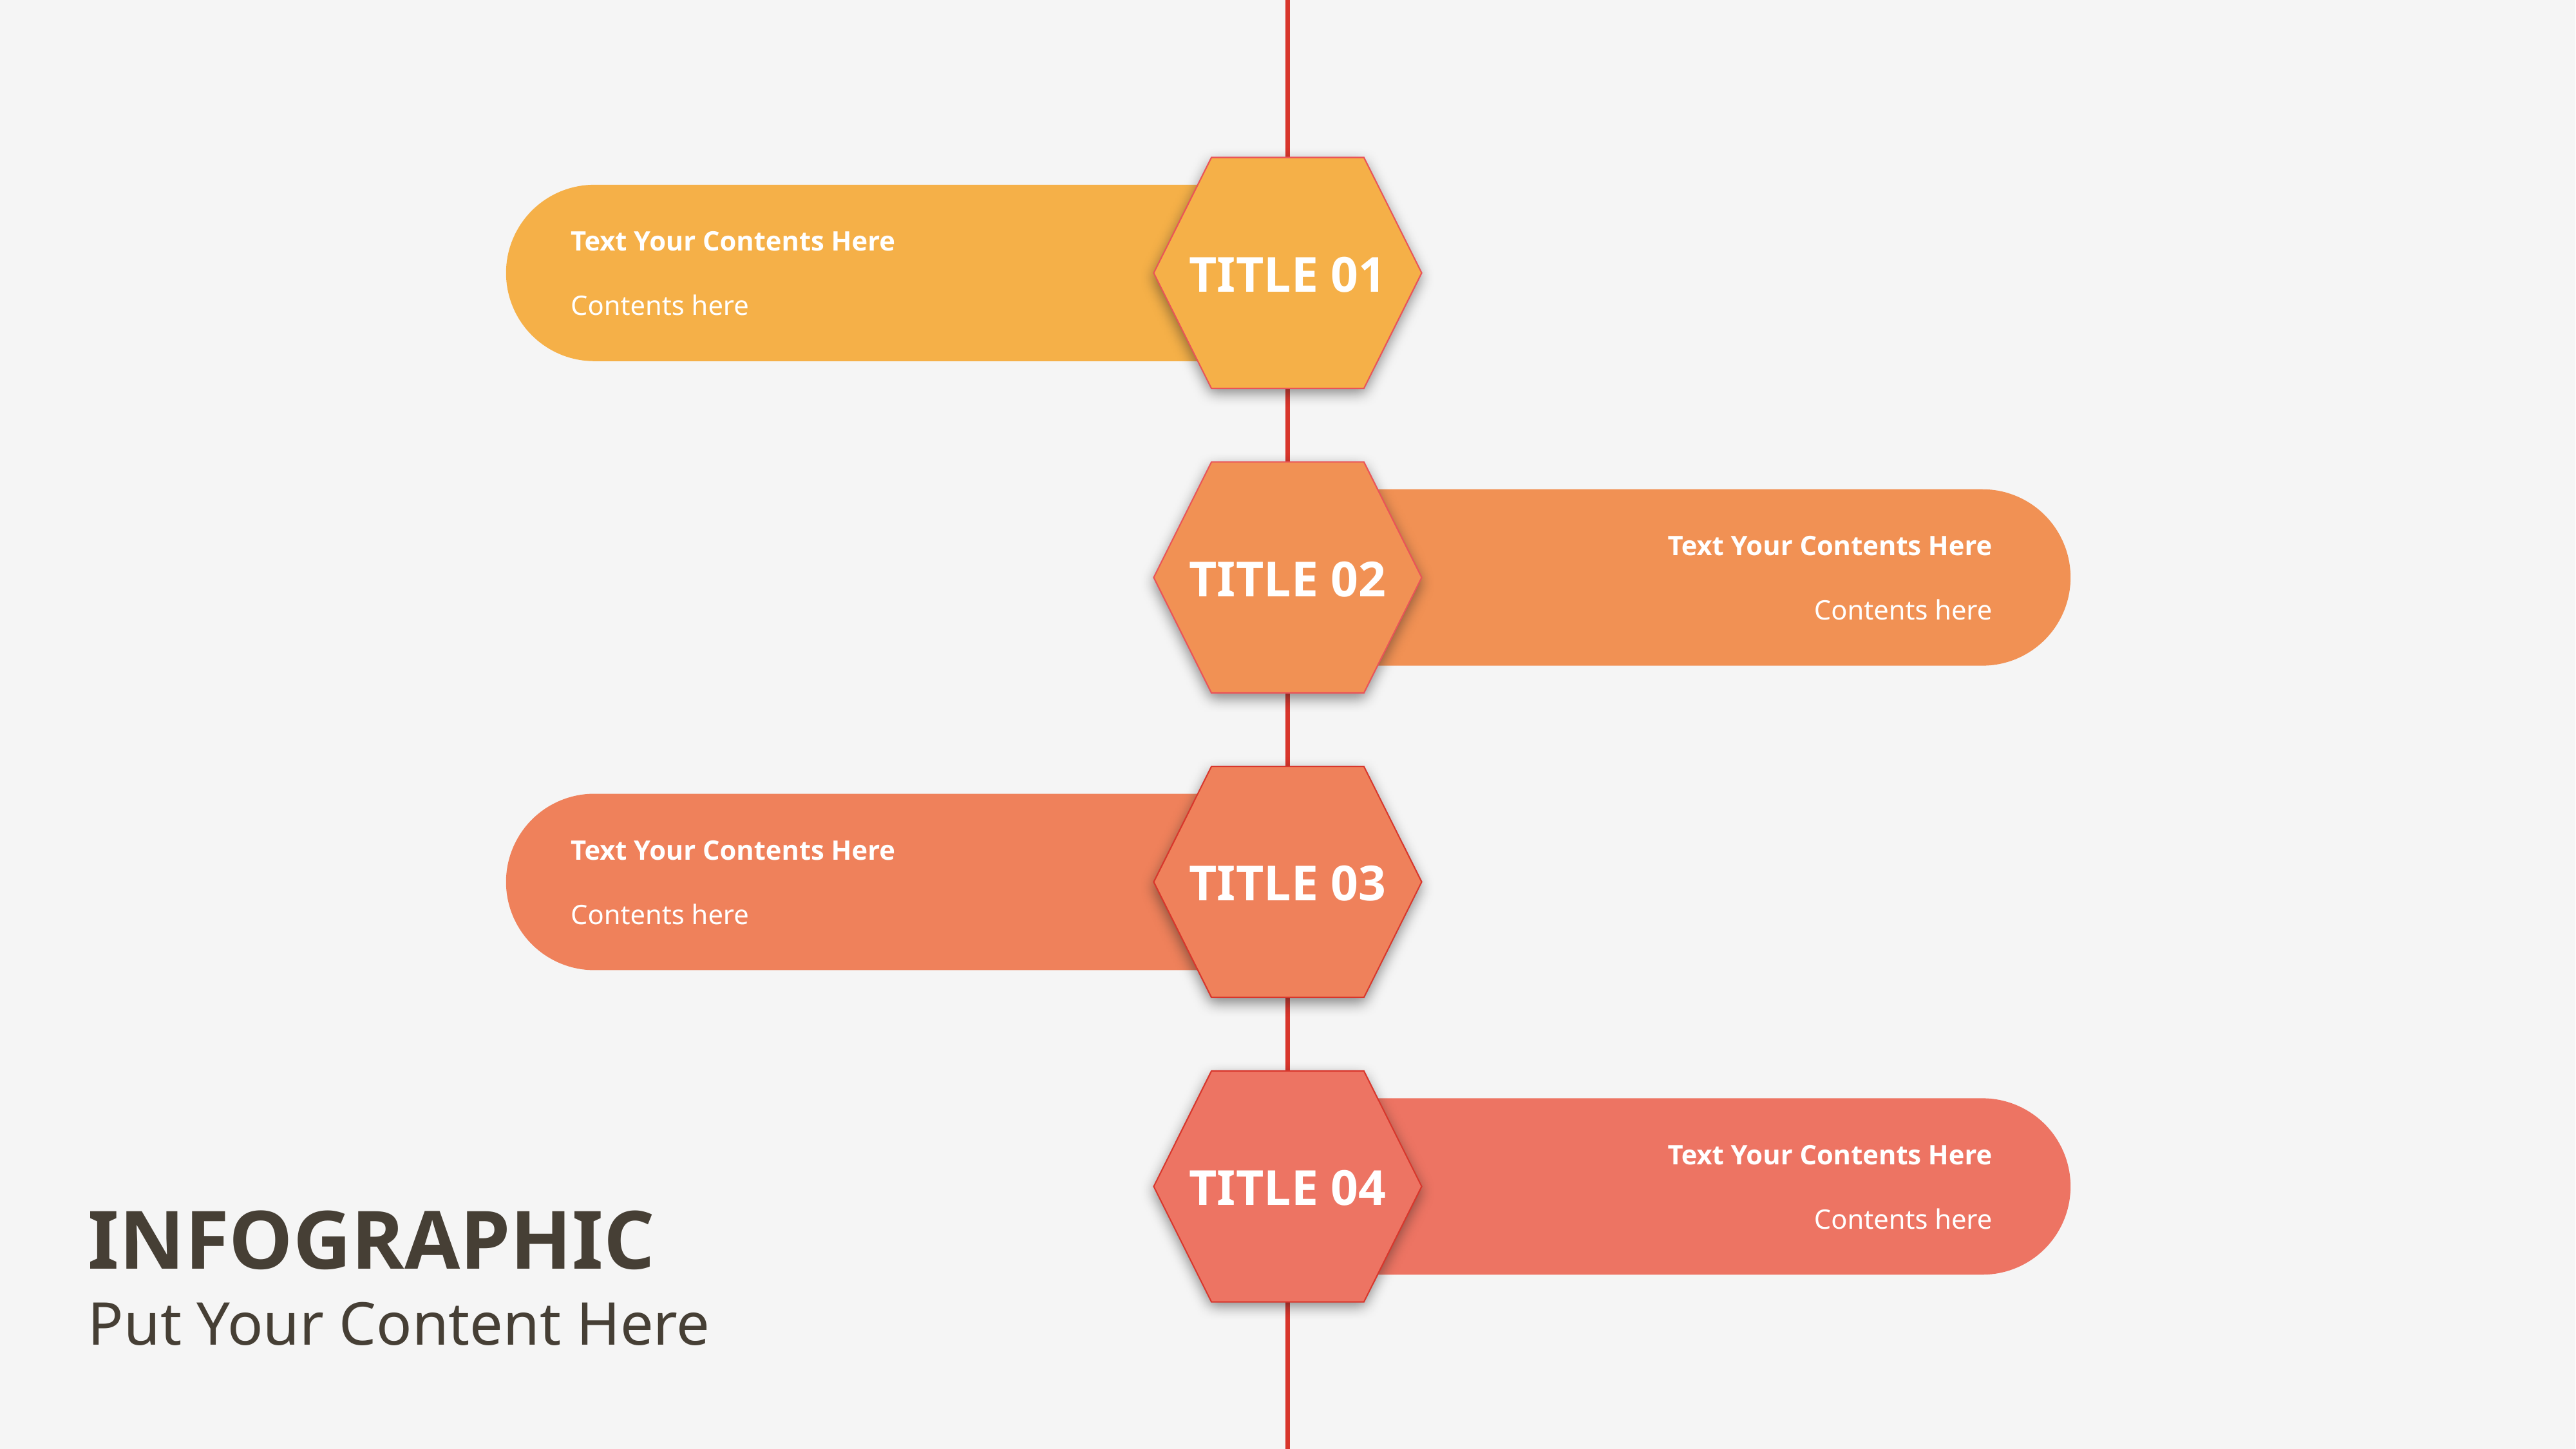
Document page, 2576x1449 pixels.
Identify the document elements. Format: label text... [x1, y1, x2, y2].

text_box [505, 184, 1189, 362]
text_box TITLE 04 [1288, 1152, 1470, 1220]
text_box Text Your Contents Here Contents here [561, 828, 925, 935]
text_box Text Your Contents Here Contents here [1638, 524, 2002, 630]
text_box [1387, 1097, 2072, 1276]
text_box TITLE 03 [1288, 848, 1470, 916]
text_box TITLE 04 [1106, 1152, 1287, 1220]
text_box [1170, 611, 1287, 694]
text_box TITLE 03 [1106, 848, 1287, 916]
text_box [1170, 307, 1287, 390]
text_box INFOGRAPHIC Put Your Content Here [78, 1186, 1023, 1363]
text_box [1170, 1220, 1287, 1303]
text_box [1288, 1220, 1406, 1303]
text_box [1170, 156, 1287, 238]
text_box Text Your Contents Here Contents here [1638, 1133, 2002, 1239]
text_box [1288, 611, 1406, 694]
text_box [505, 793, 1189, 971]
text_box [1170, 461, 1287, 543]
text_box [1288, 1070, 1406, 1152]
text_box Text Your Contents Here Contents here [561, 219, 925, 326]
text_box TITLE 01 [1288, 238, 1470, 307]
text_box [1288, 461, 1405, 543]
text_box [1288, 156, 1405, 238]
text_box TITLE 01 [1106, 238, 1287, 307]
text_box [1288, 916, 1406, 998]
text_box TITLE 02 [1106, 543, 1287, 611]
text_box [1288, 307, 1406, 390]
text_box [1170, 766, 1287, 848]
text_box [1170, 1070, 1287, 1152]
text_box [1386, 488, 2072, 667]
text_box [1170, 916, 1287, 998]
text_box TITLE 02 [1288, 543, 1470, 611]
text_box [1288, 766, 1406, 848]
